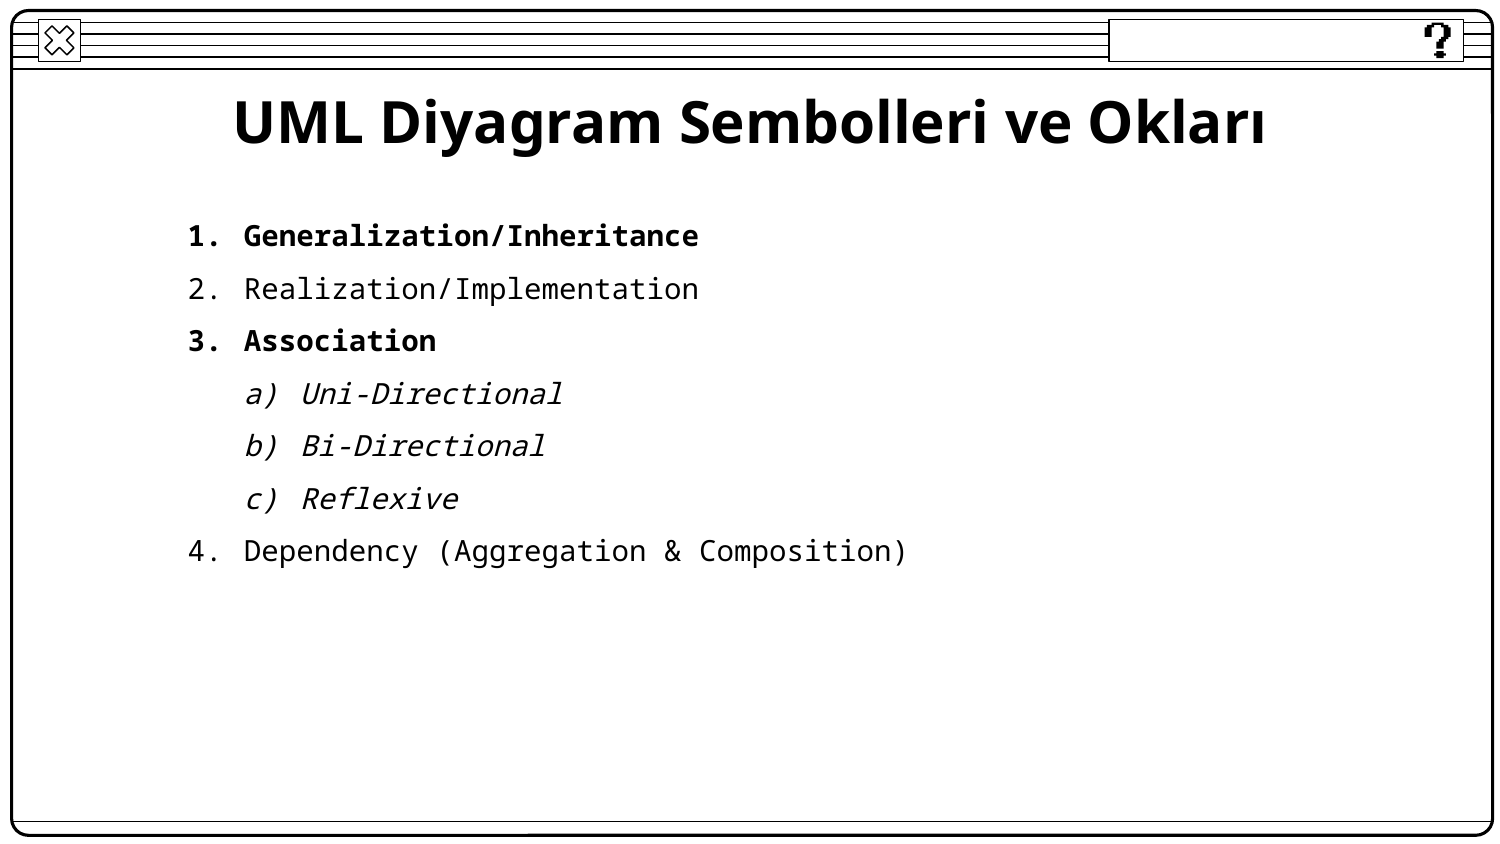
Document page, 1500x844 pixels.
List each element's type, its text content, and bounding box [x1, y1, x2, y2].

text_box Generalization/Inheritance Realization/Implementation Association Uni-Directional Bi-Directional Reflexive Dependency (Aggregation & Composition) [172, 192, 924, 619]
title UML Diyagram Sembolleri ve Okları [118, 72, 1382, 167]
